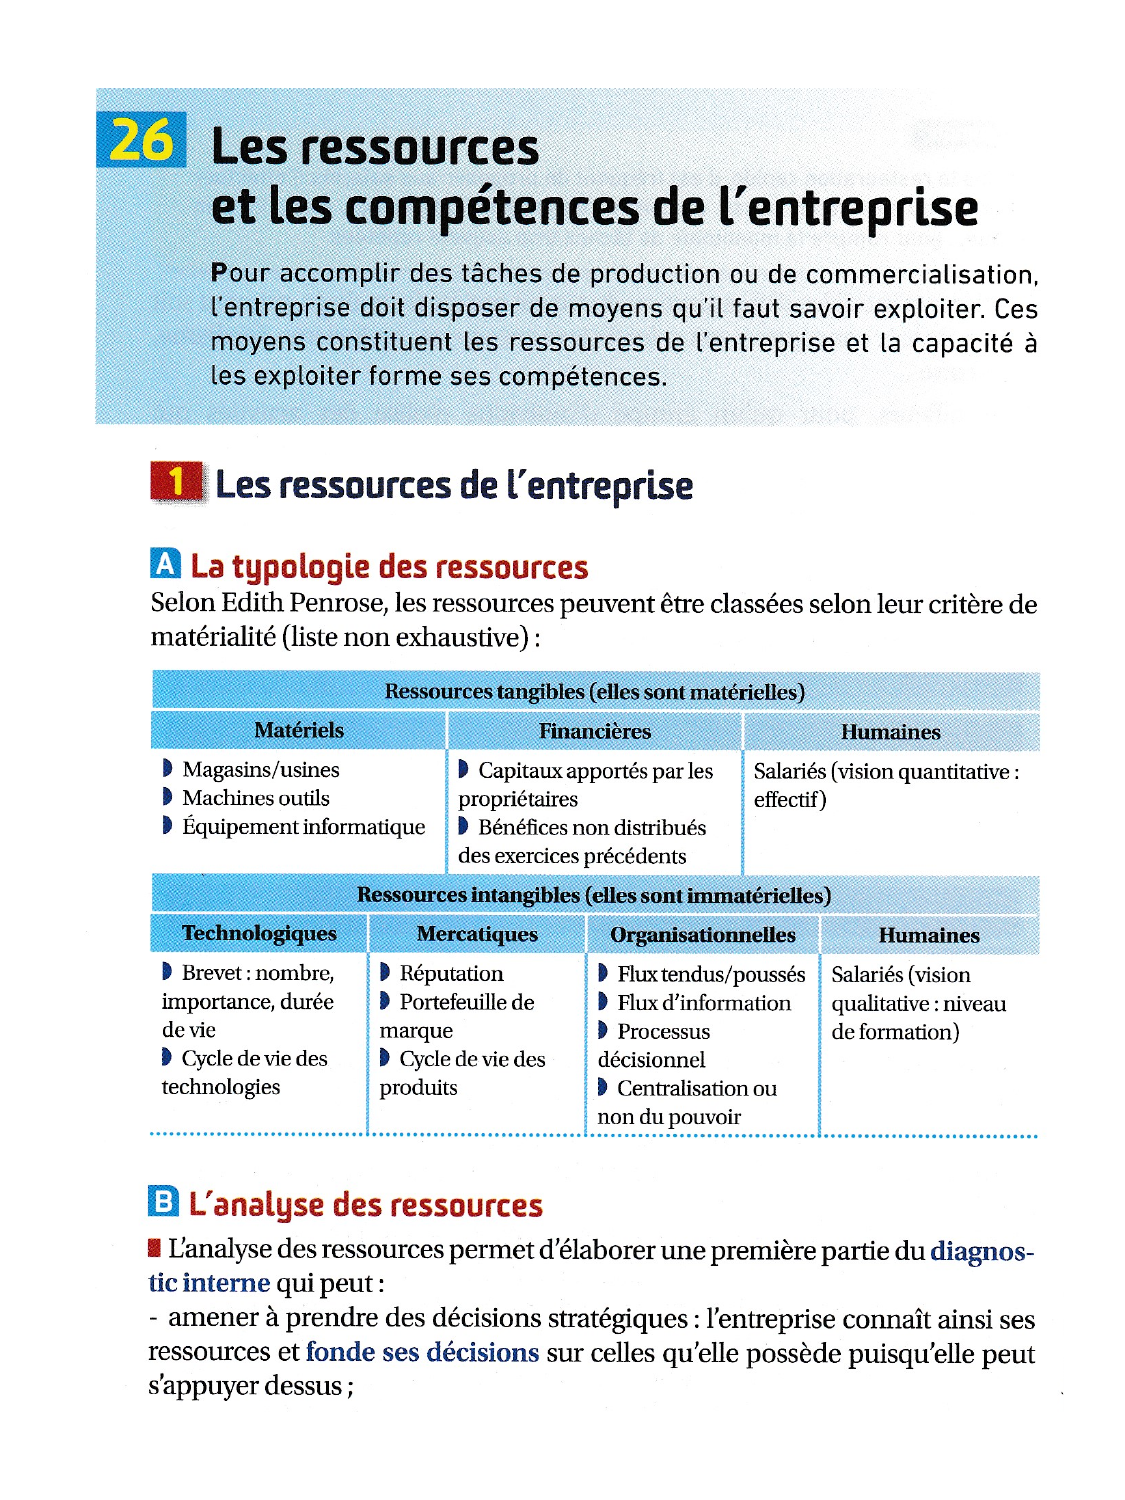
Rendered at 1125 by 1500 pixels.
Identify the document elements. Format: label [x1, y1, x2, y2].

picture [78, 88, 1064, 1412]
